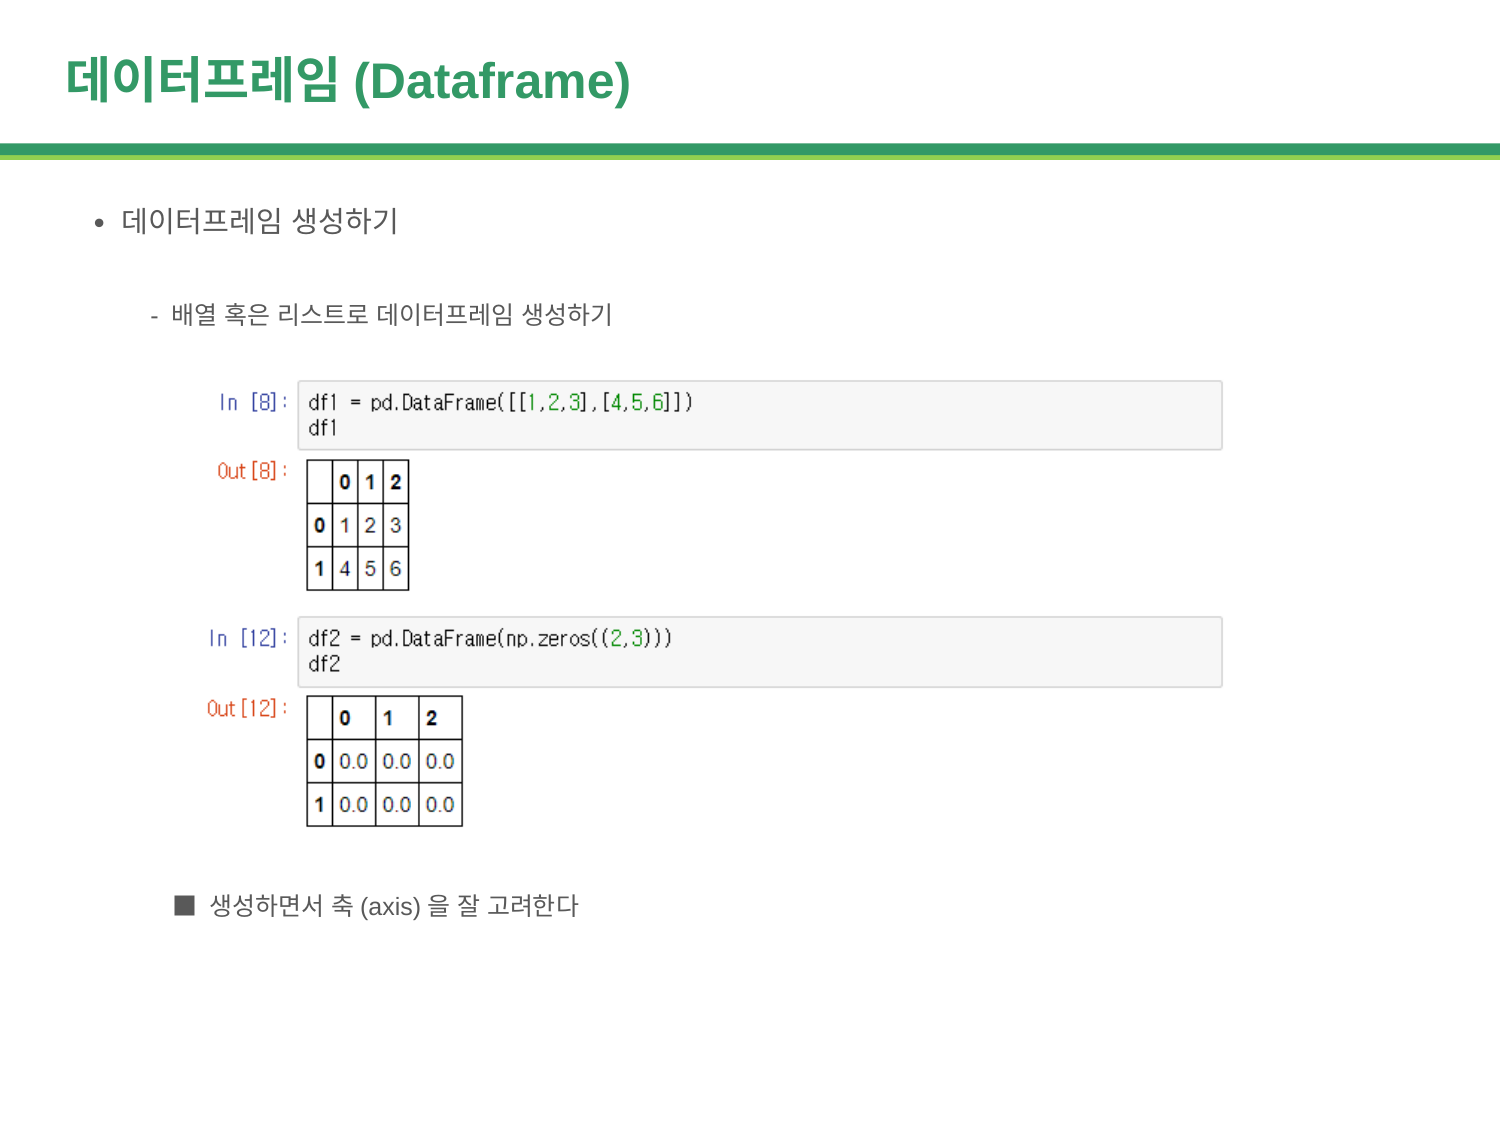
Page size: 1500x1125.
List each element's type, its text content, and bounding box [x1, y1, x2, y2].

text_box 데이터프레임(Dataframe) [50, 41, 647, 116]
text_box ∙ 데이터프레임 생성하기 [75, 196, 1412, 246]
text_box - 배열 혹은 리스트로 데이터프레임 생성하기 [135, 292, 1472, 338]
text_box [0, 157, 1500, 162]
picture [182, 373, 1235, 839]
text_box [0, 141, 1500, 157]
text_box ■ 생성하면서 축(axis)을 잘 고려한다 [158, 883, 1495, 928]
